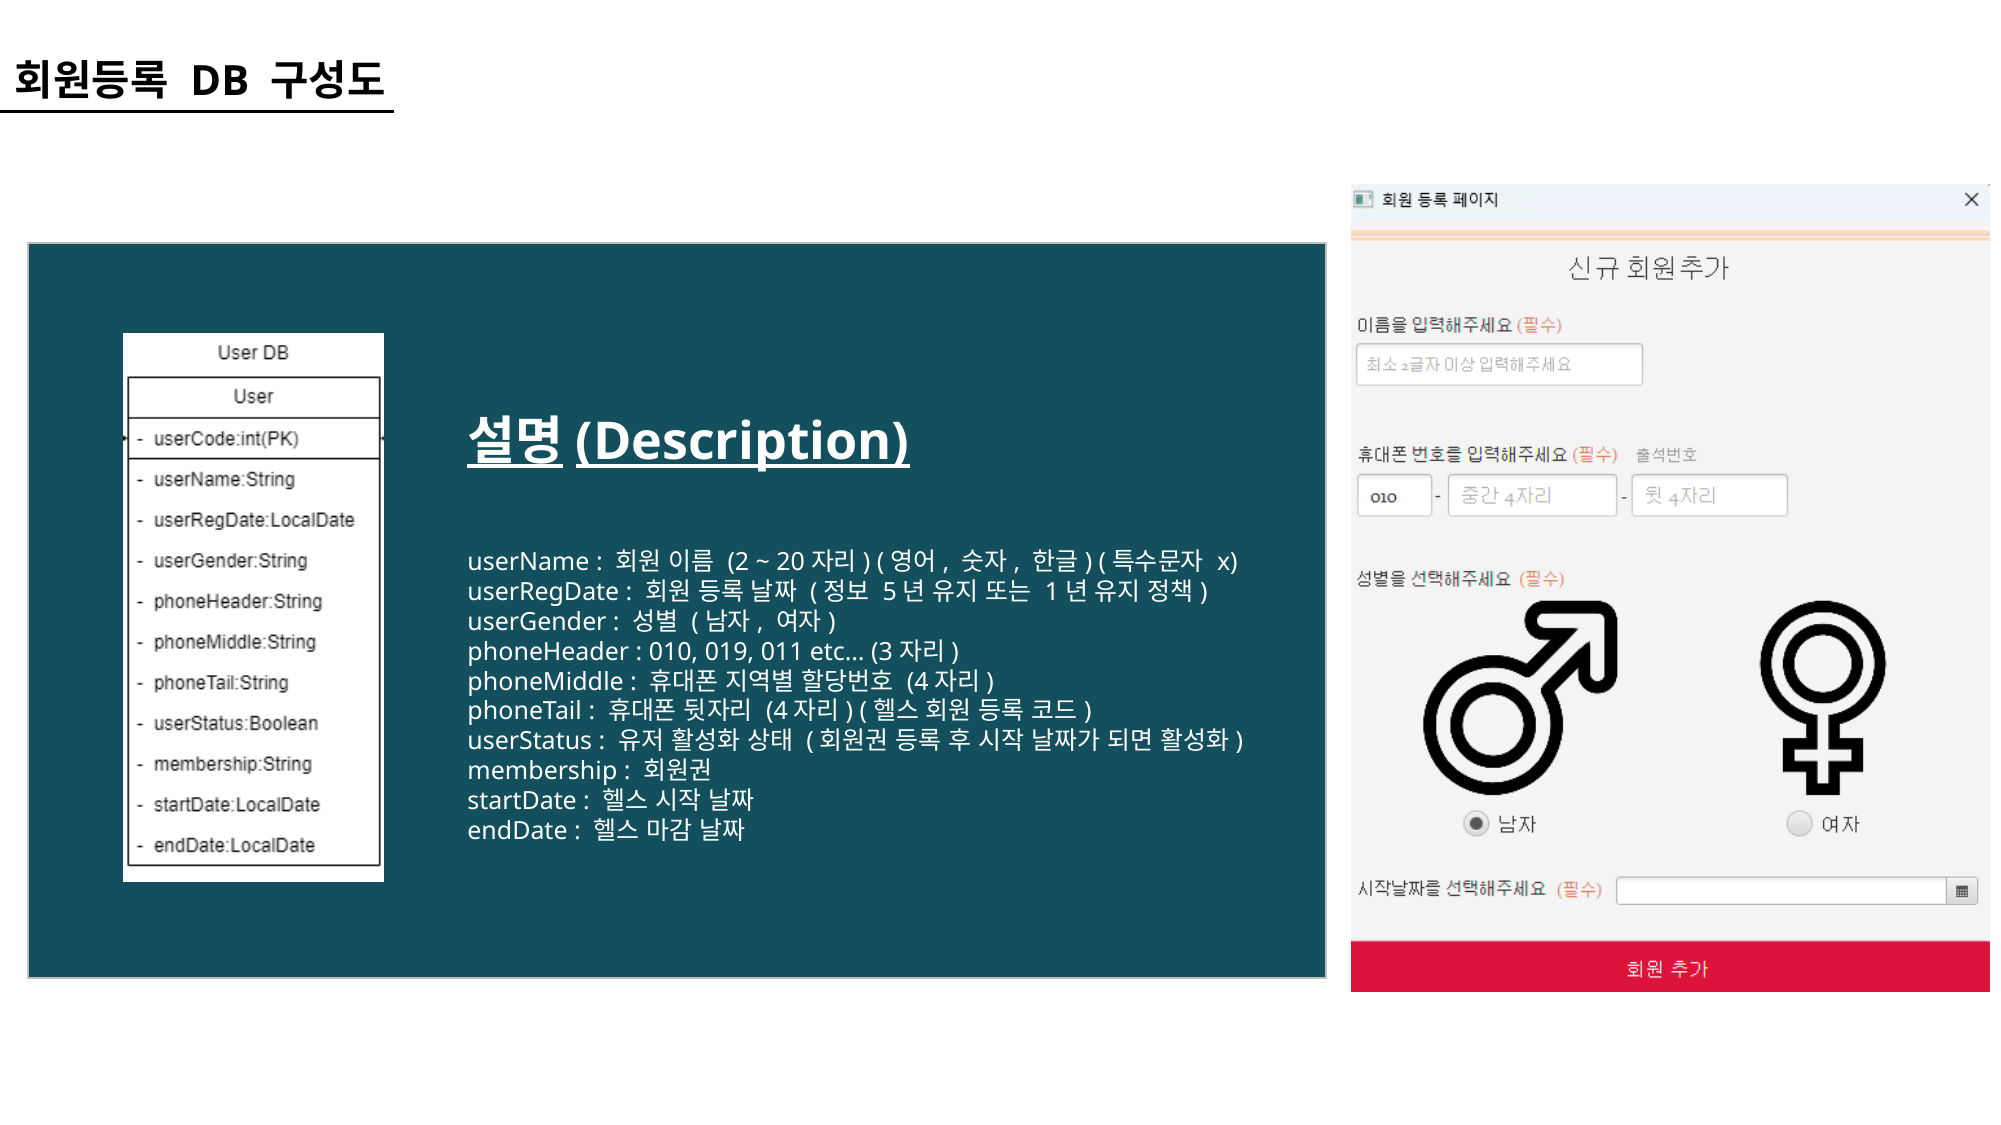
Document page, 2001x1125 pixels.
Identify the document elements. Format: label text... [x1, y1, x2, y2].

picture [123, 333, 384, 882]
text_box 설명(Description) userName : 회원 이름 (2 ~ 20자리) (영어, 숫자, 한글) (특수문자 x) userRegDate : 회원 등록 날짜 (정보 5년 유지 또는 1년 유지 정책) userGender : 성별 (남자, 여자) phoneHeader : 010, 019, 011 etc… (3자리) phoneMiddle : 휴대폰 지역별 할당번호 (4자리) phoneTail : 휴대폰 뒷자리 (4자리) (헬스 회원 등록 코드) userStatus : 유저 활성화 상태 (회원권 등록 후 시작 날짜가 되면 활성화) membership : 회원권 startDate : 헬스 시작 날짜 endDate : 헬스 마감 날짜 [452, 400, 1288, 852]
text_box 회원등록 DB 구성도 [0, 45, 416, 111]
text_box [27, 242, 1327, 979]
picture [1351, 184, 1990, 992]
